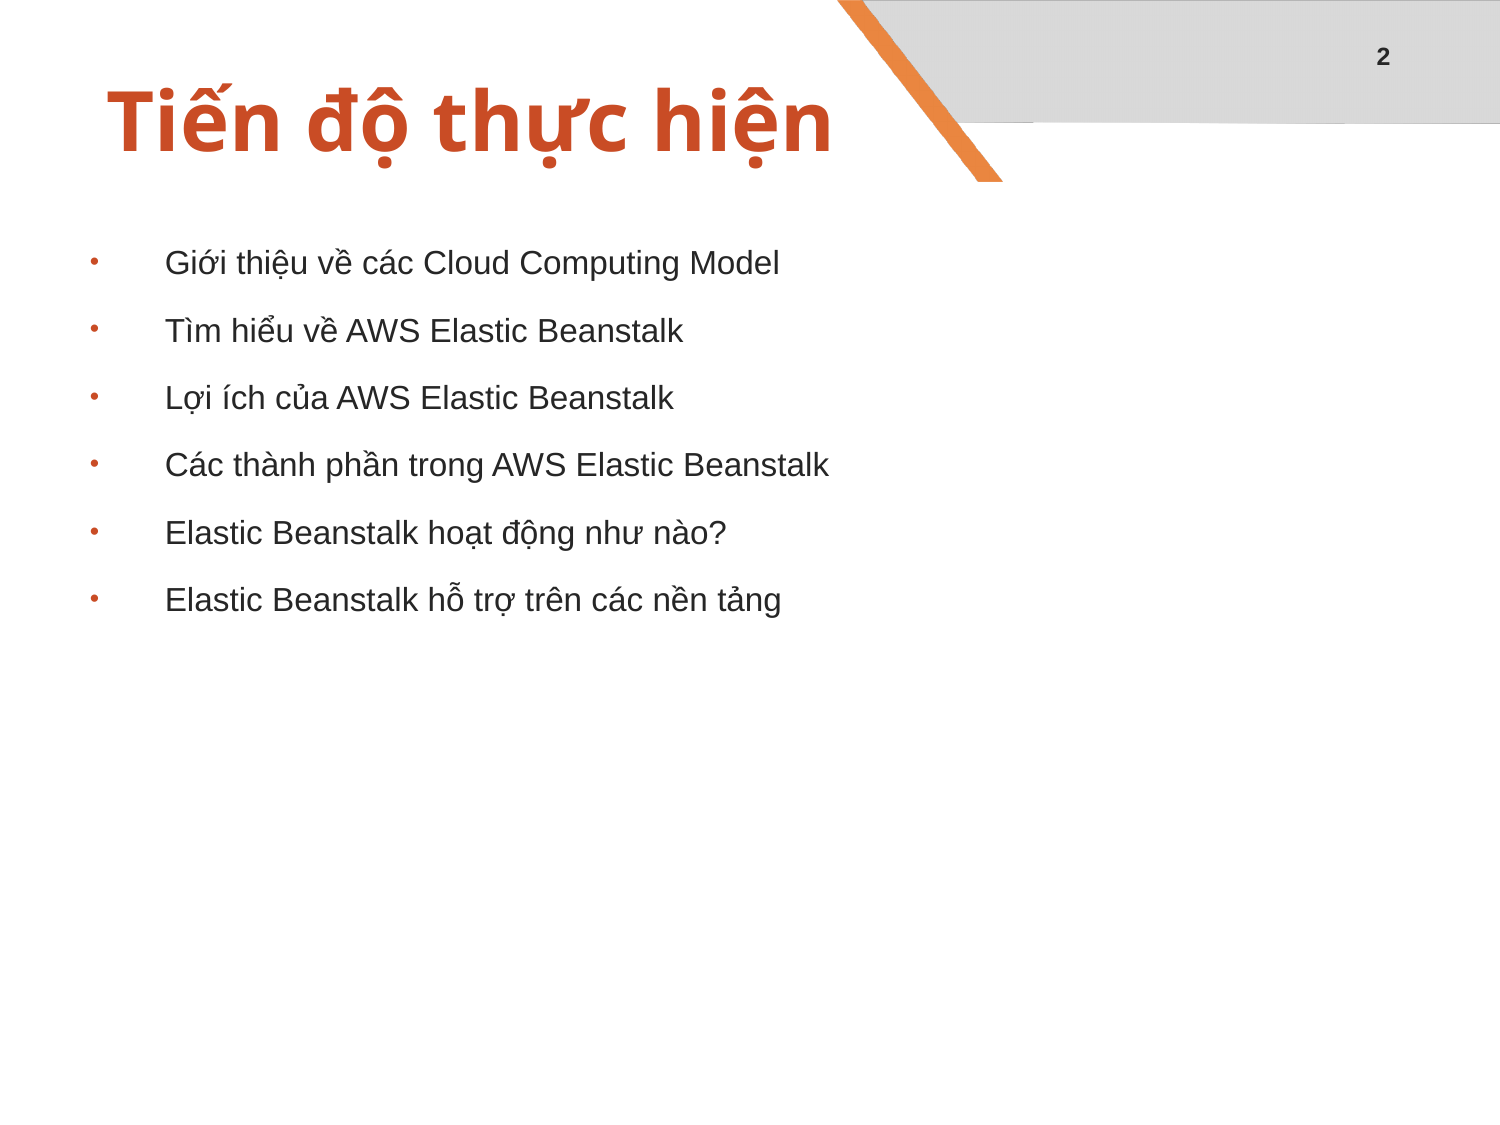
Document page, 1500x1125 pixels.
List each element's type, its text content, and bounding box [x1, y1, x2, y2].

title Tiến độ thực hiện [76, 62, 838, 174]
list Giới thiệu về các Cloud Computing Model Tìm hiểu về AWS Elastic Beanstalk Lợi ích của AWS Elastic Beanstalk Các thành phần trong AWS Elastic Beanstalk Elastic Beanstalk hoạt động như nào? Elastic Beanstalk hỗ trợ trên các nền tảng [75, 233, 1425, 700]
picture [837, 0, 1500, 182]
slide_number 2 [1342, 28, 1425, 78]
